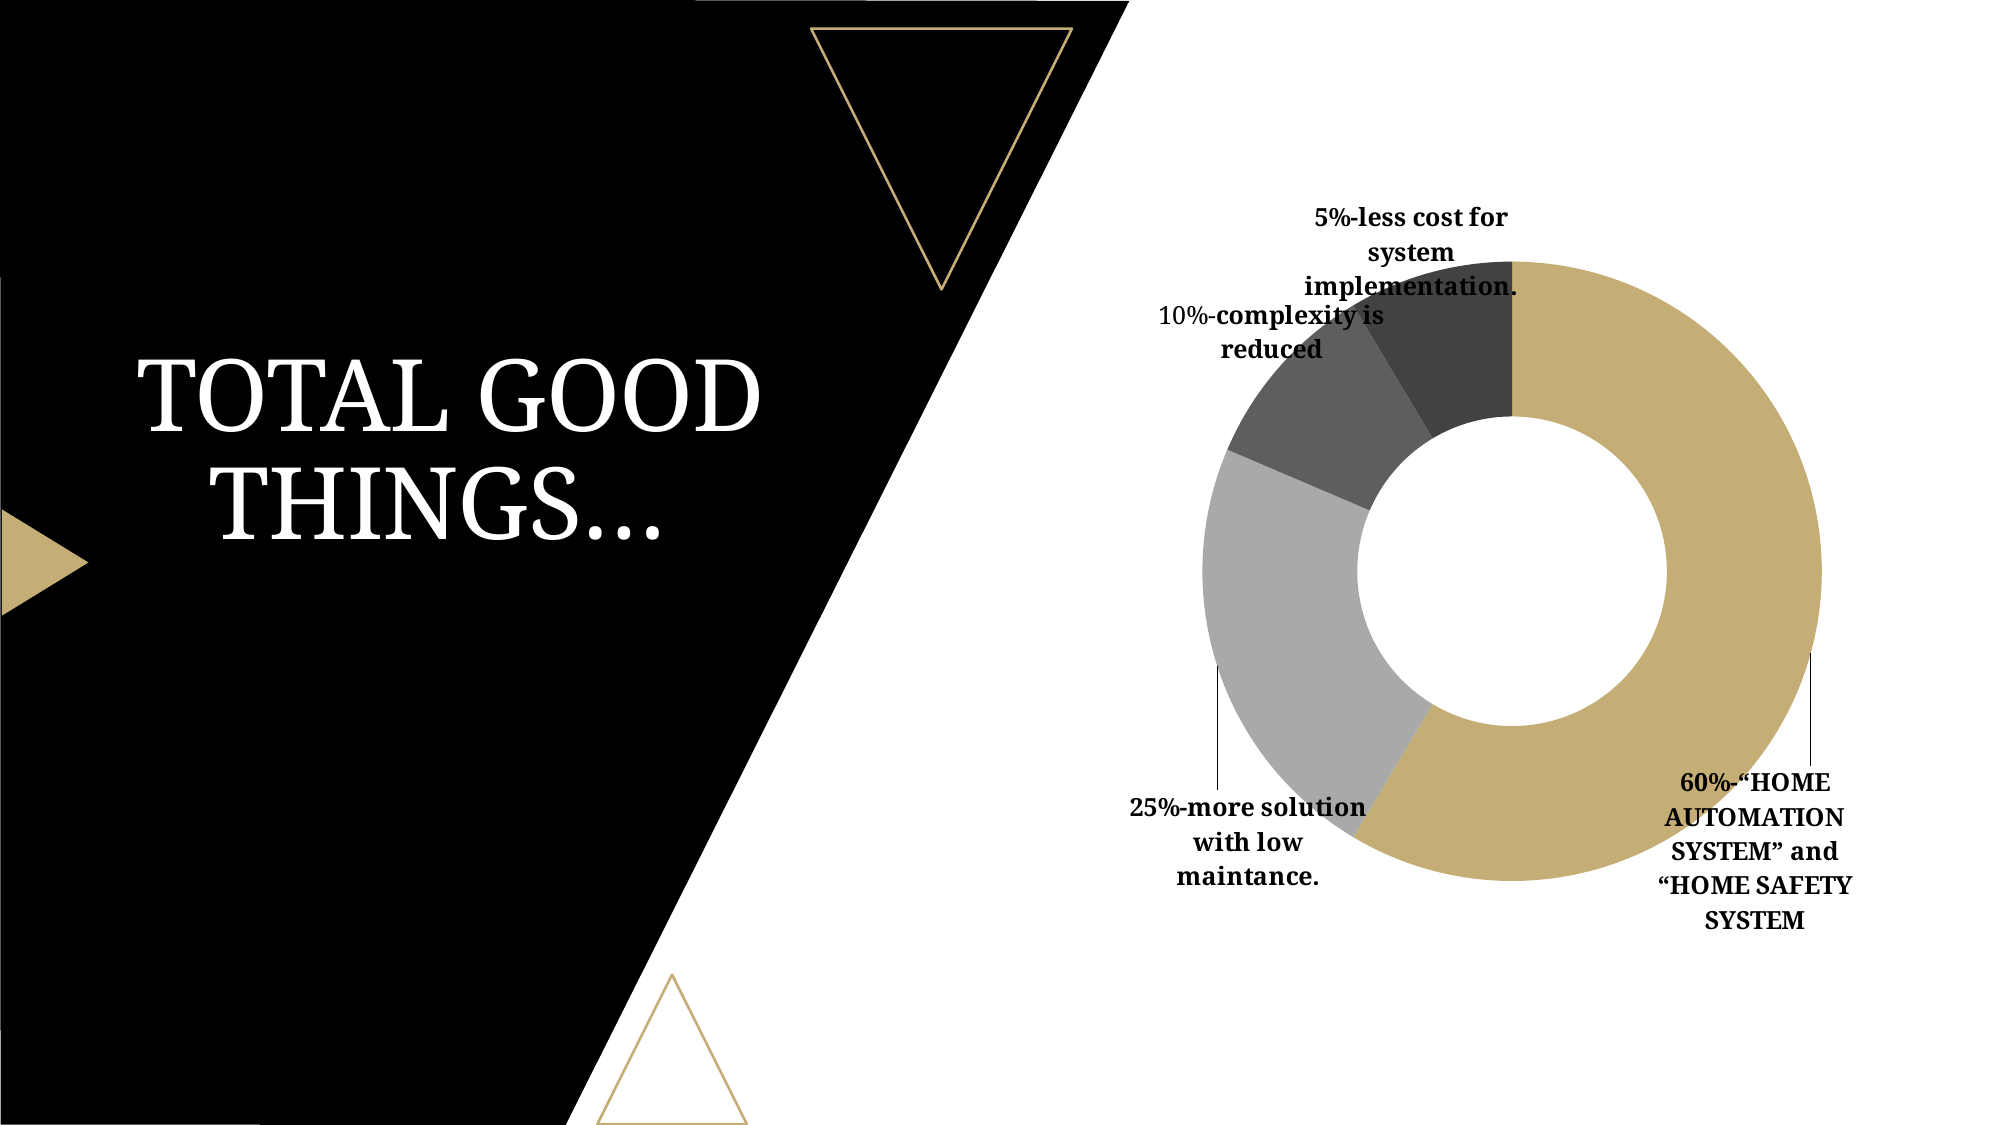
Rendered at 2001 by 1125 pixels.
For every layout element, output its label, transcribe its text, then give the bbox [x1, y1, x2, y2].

title TOTAL GOOD THINGS… [90, 320, 812, 814]
chart [1091, 159, 1929, 1034]
